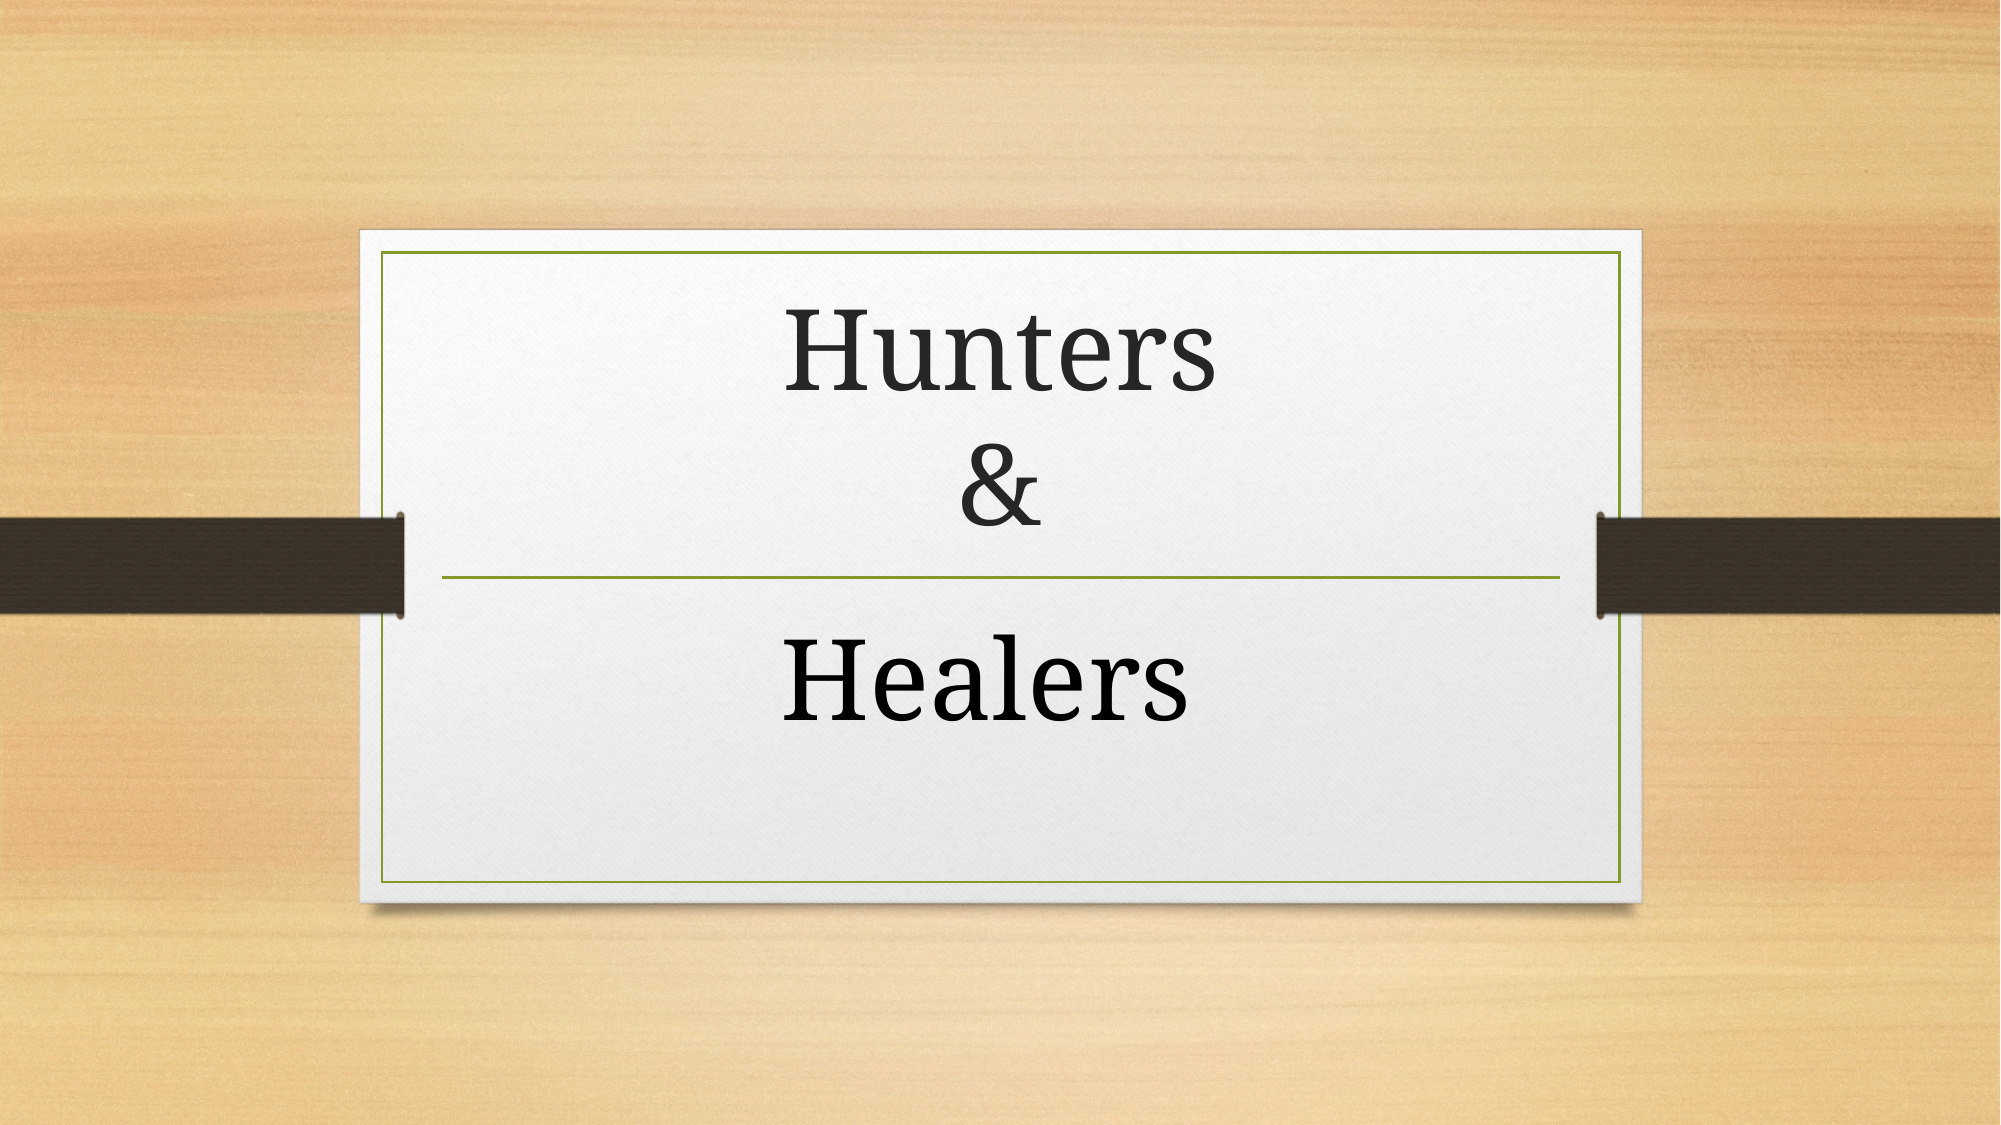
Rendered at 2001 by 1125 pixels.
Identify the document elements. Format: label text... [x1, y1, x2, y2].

picture [0, 0, 2001, 1125]
title Hunters & [441, 306, 1560, 556]
subtitle Healers [441, 600, 1560, 817]
